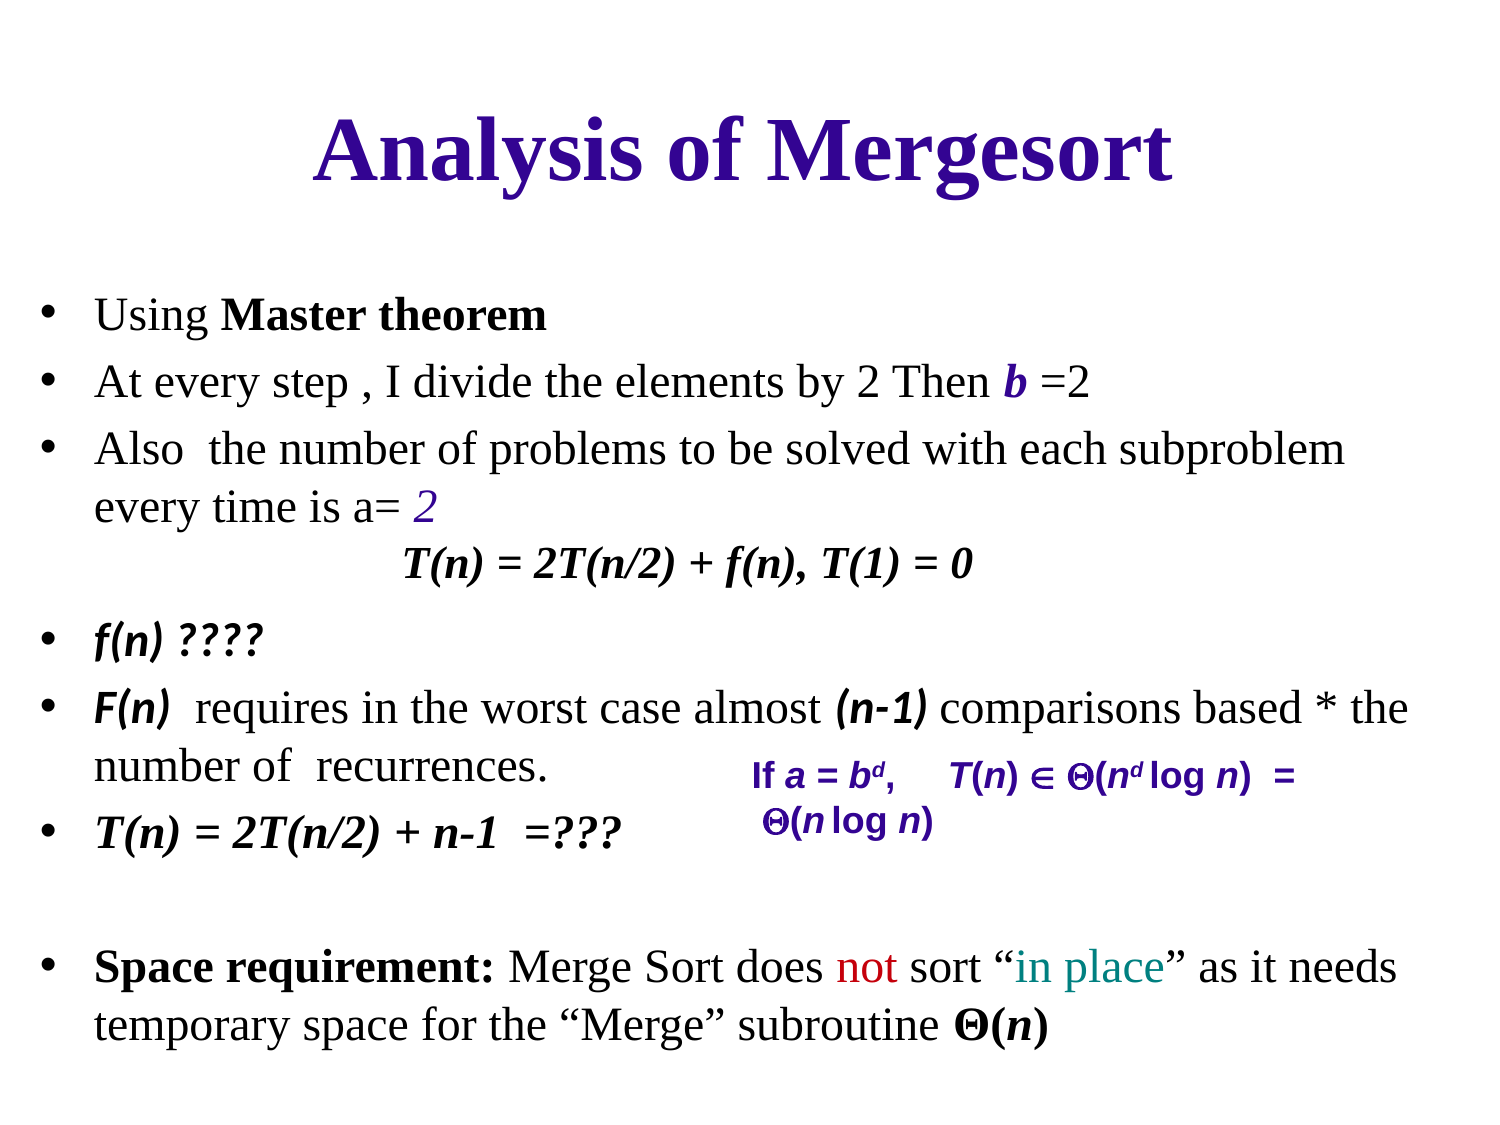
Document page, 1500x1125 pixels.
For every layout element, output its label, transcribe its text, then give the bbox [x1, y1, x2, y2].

list Using Master theorem At every step , I divide the elements by 2 Then b =2 Also the number of problems to be solved with each subproblem every time is a= 2 f(n) ???? F(n) requires in the worst case almost (n-1) comparisons based * the number of recurrences. T(n) = 2T(n/2) + n-1 =??? Space requirement: Merge Sort does not sort “in place” as it needs temporary space for the “Merge” subroutine Θ(n) [24, 275, 1450, 1063]
title Analysis of Mergesort [112, 50, 1375, 238]
text_box T(n) = 2T(n/2) + f(n), T(1) = 0 [199, 525, 1175, 595]
text_box If a = bd, T(n)  (nd log n) = (n log n) [736, 743, 1321, 849]
